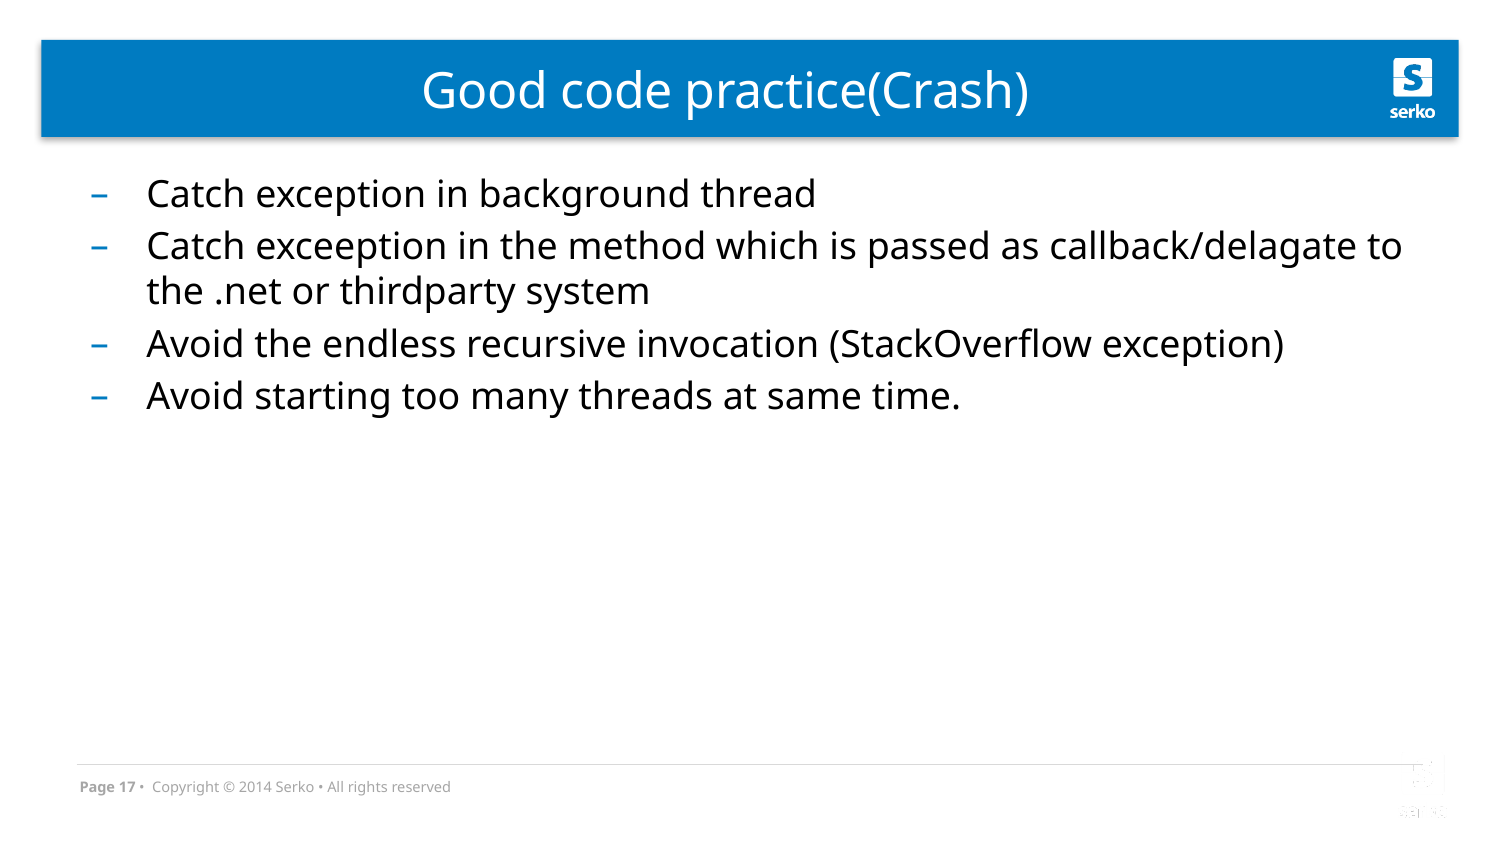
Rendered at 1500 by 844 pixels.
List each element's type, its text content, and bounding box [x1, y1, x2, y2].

title Good code practice(Crash) [75, 49, 1376, 128]
list Catch exception in background thread Catch exceeption in the method which is passed as callback/delagate to the .net or thirdparty system Avoid the endless recursive invocation (StackOverflow exception) Avoid starting too many threads at same time. [75, 161, 1425, 736]
picture [1390, 58, 1435, 118]
picture [1398, 752, 1447, 818]
